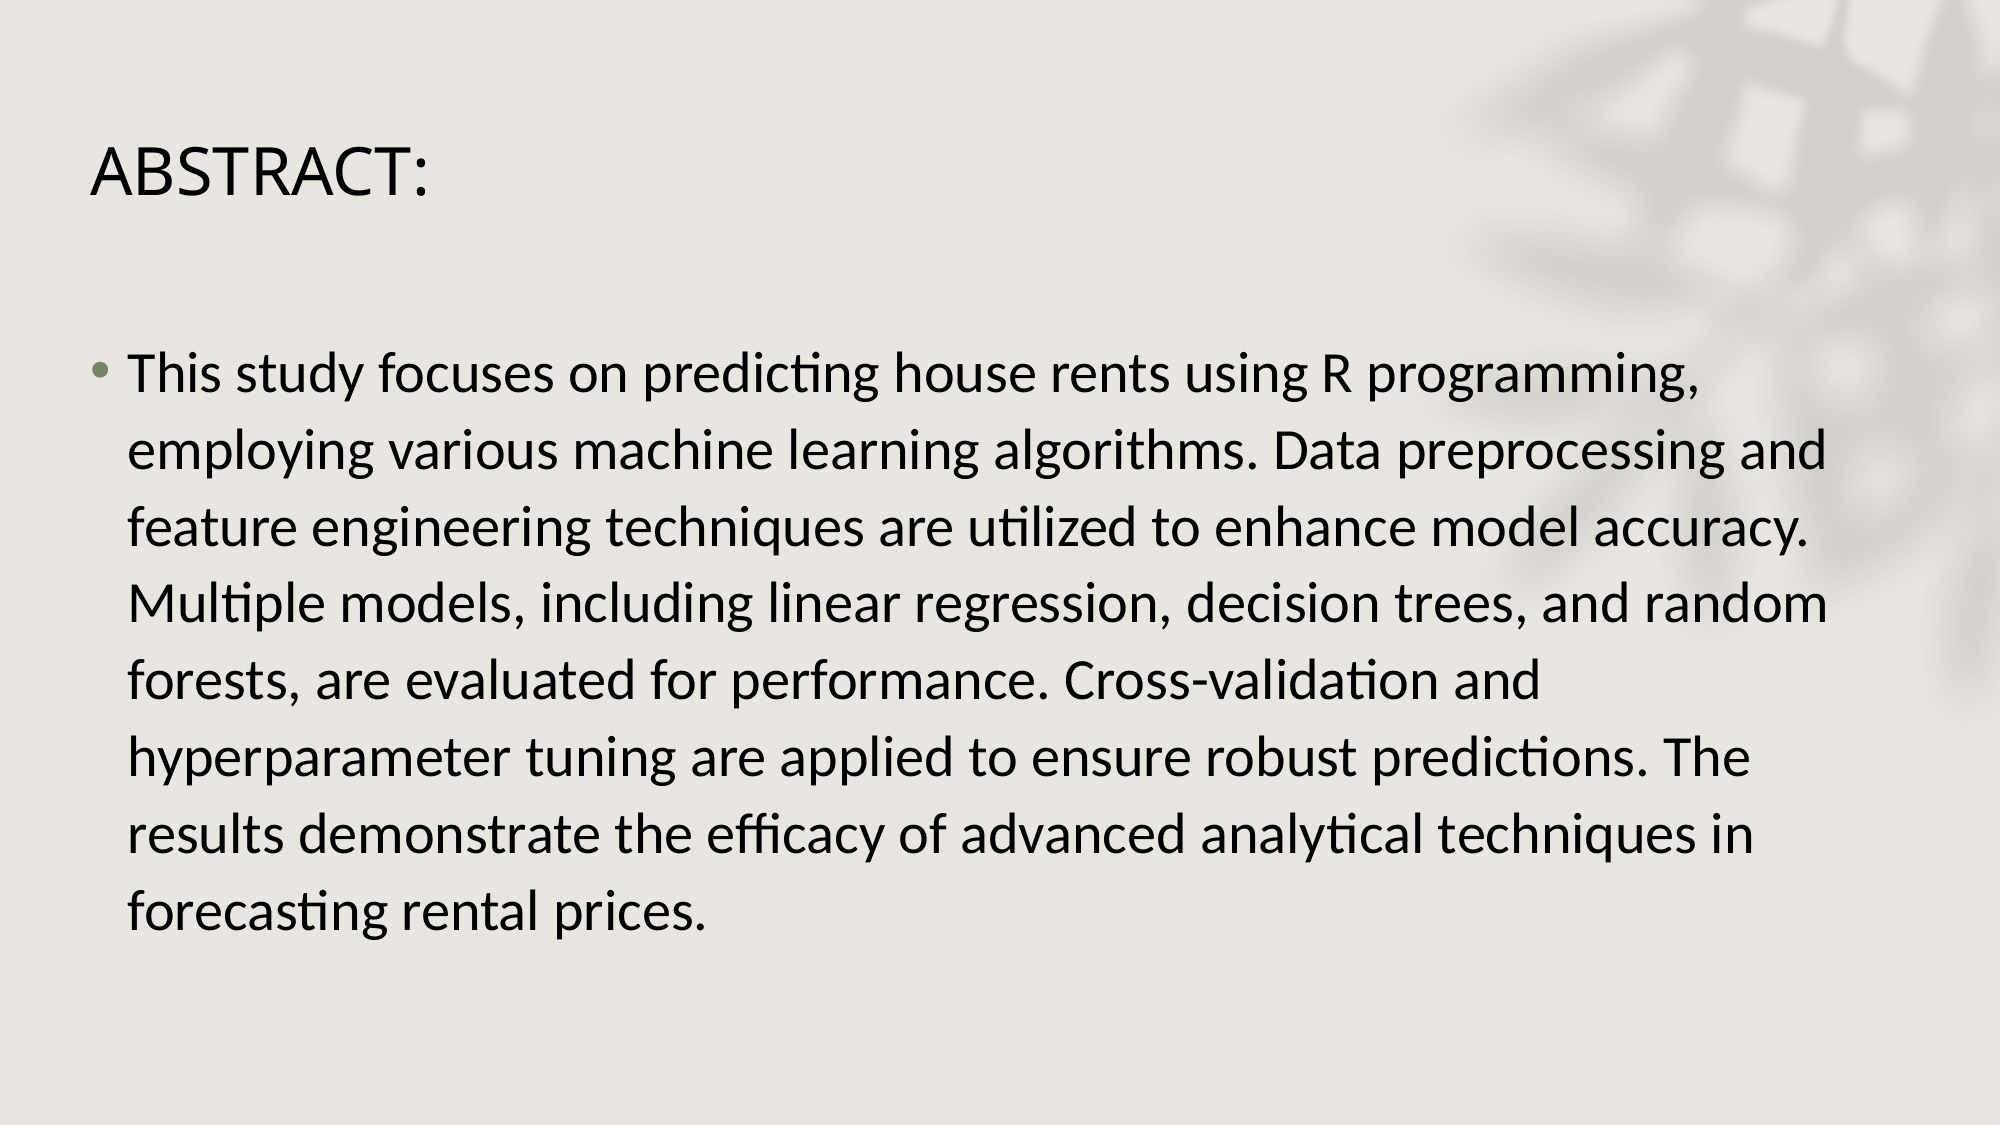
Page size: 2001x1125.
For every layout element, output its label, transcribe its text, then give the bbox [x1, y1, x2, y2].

title ABSTRACT: [75, 60, 1863, 278]
list This study focuses on predicting house rents using R programming, employing various machine learning algorithms. Data preprocessing and feature engineering techniques are utilized to enhance model accuracy. Multiple models, including linear regression, decision trees, and random forests, are evaluated for performance. Cross-validation and hyperparameter tuning are applied to ensure robust predictions. The results demonstrate the efficacy of advanced analytical techniques in forecasting rental prices. [75, 319, 1925, 1009]
